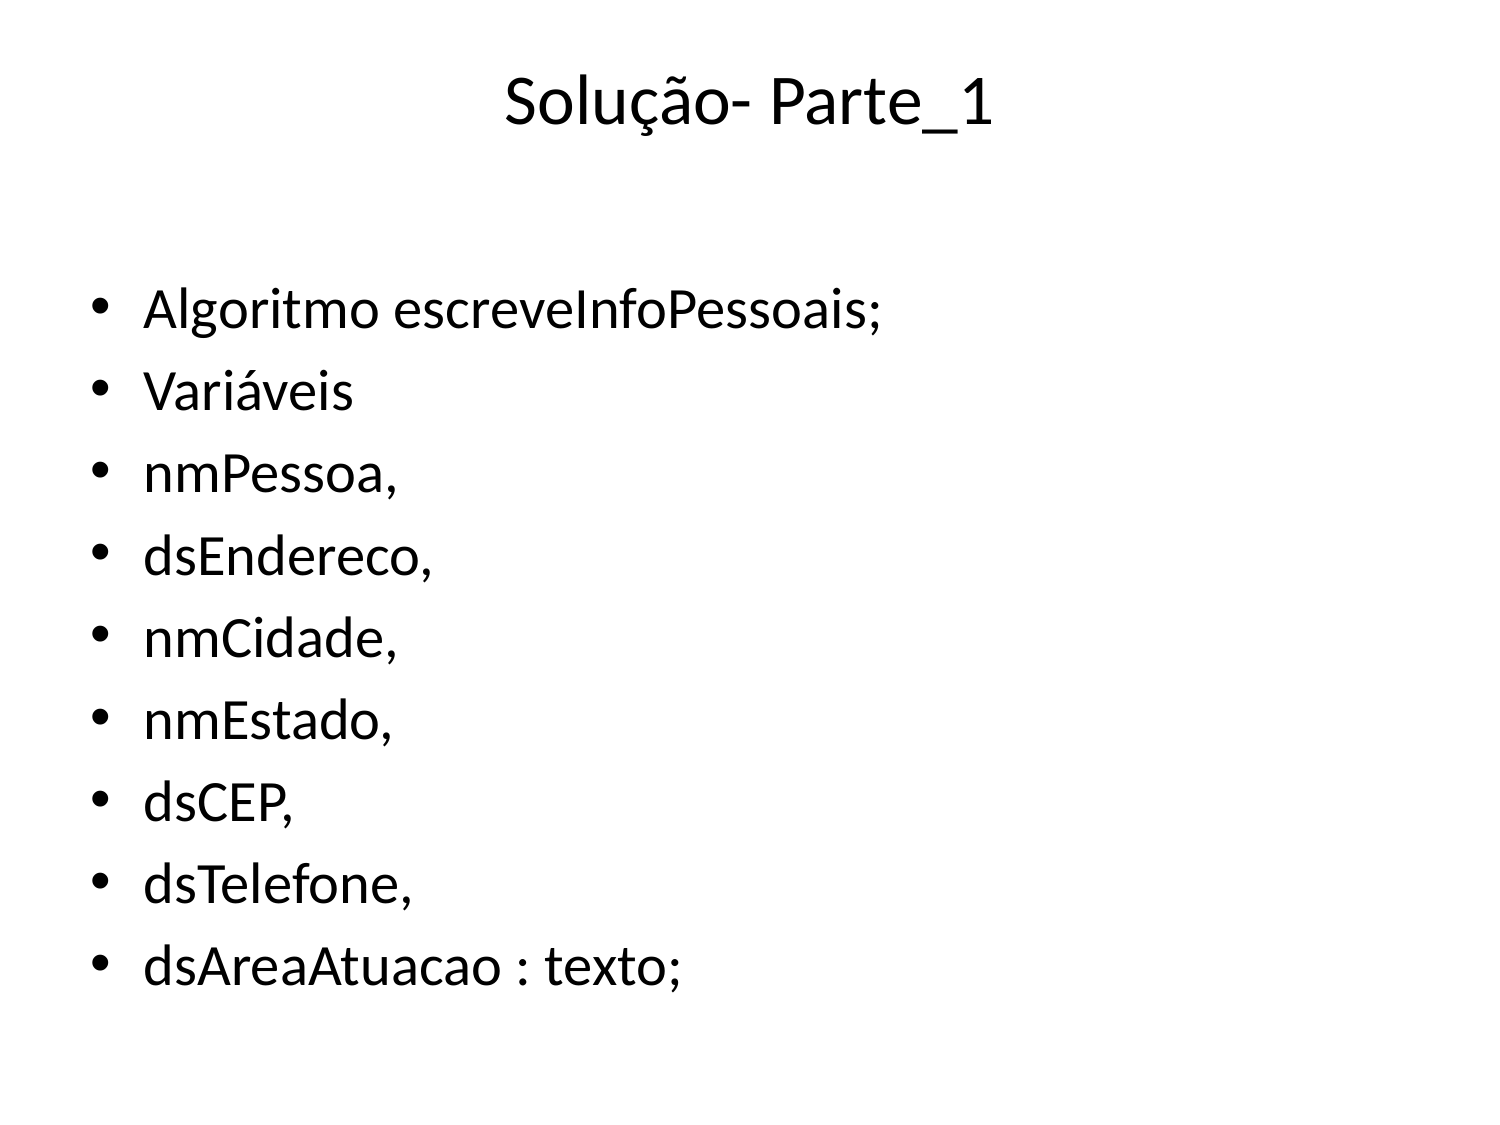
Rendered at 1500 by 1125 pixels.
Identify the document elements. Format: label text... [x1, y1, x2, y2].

title Solução- Parte_1 [75, 45, 1425, 233]
list Algoritmo escreveInfoPessoais; Variáveis nmPessoa, dsEndereco, nmCidade, nmEstado, dsCEP, dsTelefone, dsAreaAtuacao : texto; [75, 262, 1425, 1005]
